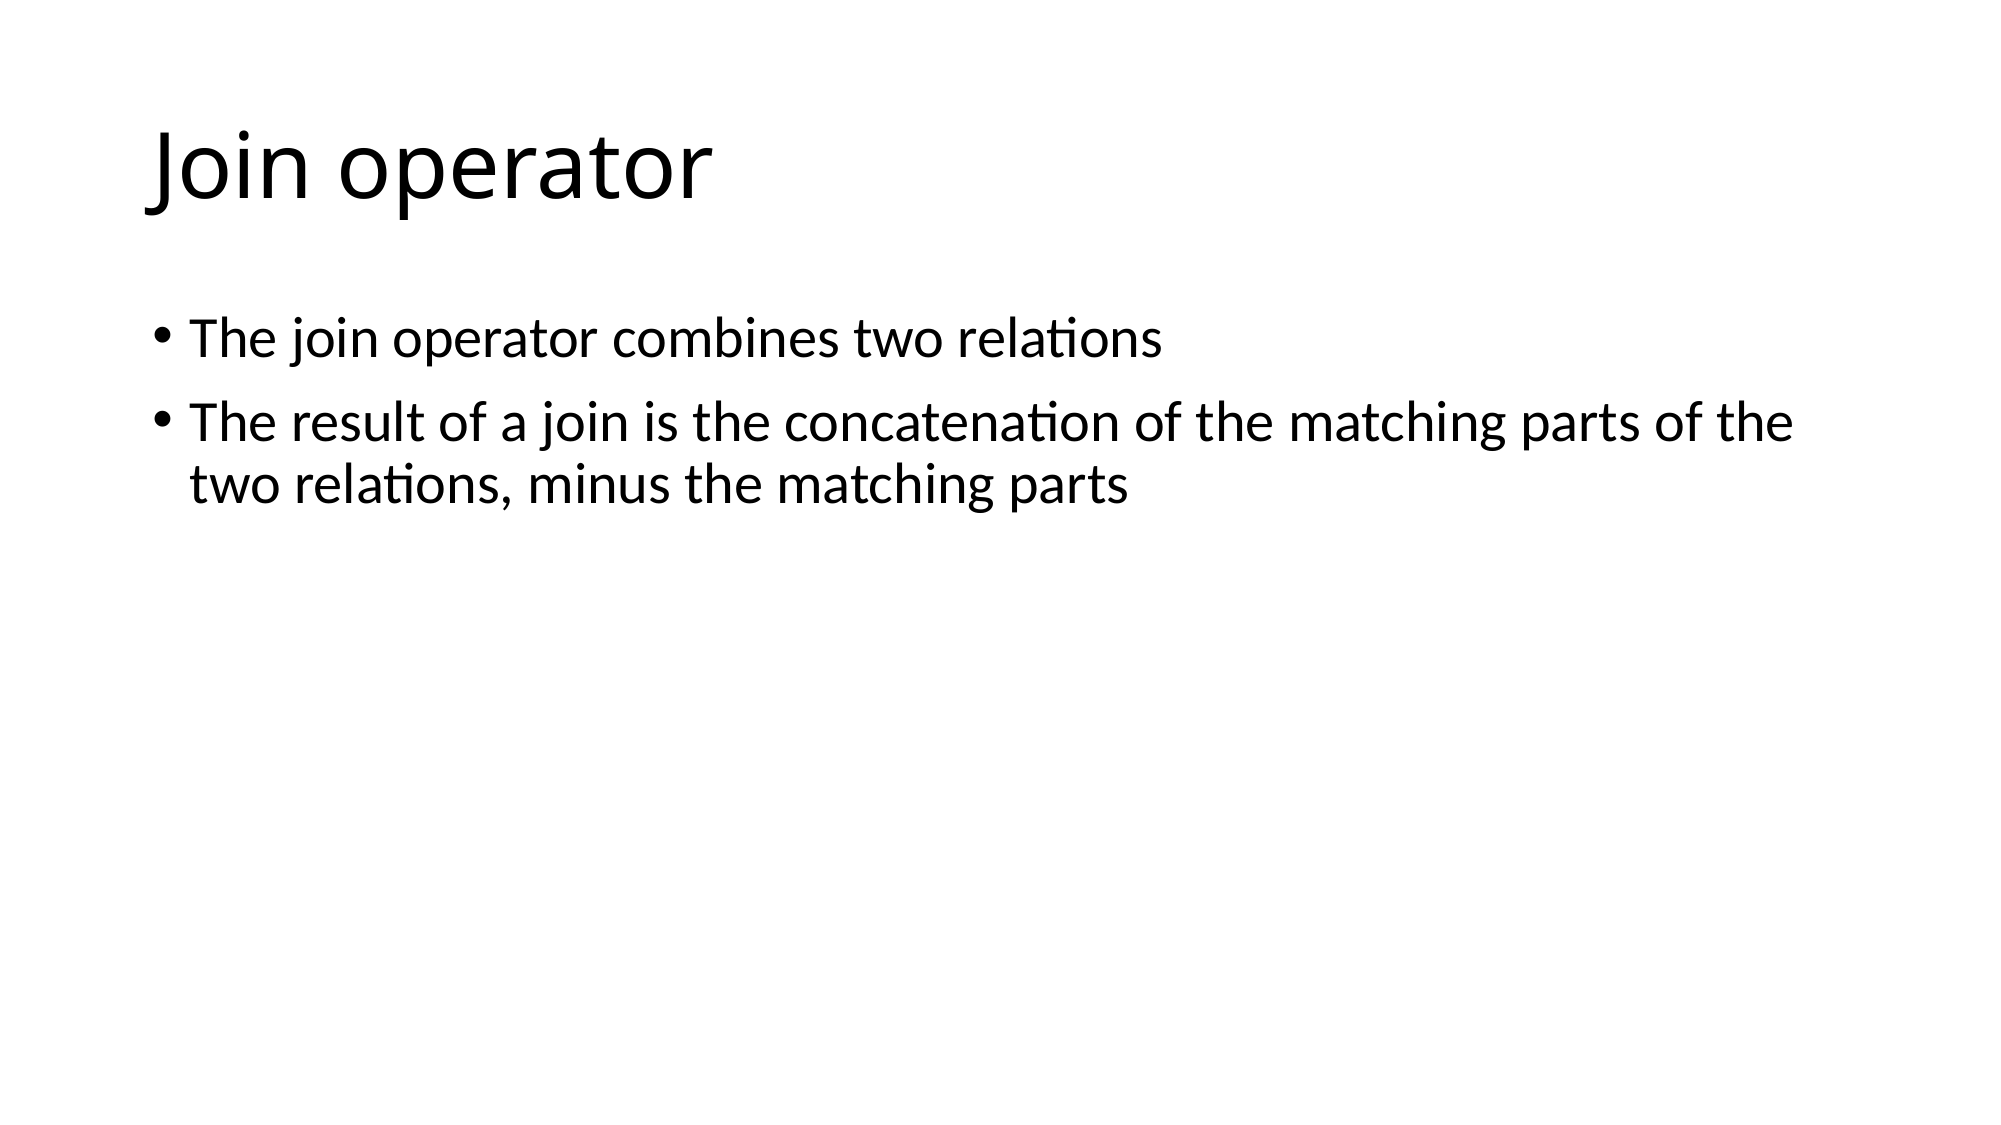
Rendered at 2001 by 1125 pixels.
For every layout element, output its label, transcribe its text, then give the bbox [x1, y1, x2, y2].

list The join operator combines two relations The result of a join is the concatenation of the matching parts of the two relations, minus the matching parts [137, 299, 1863, 547]
title Join operator [137, 59, 1863, 278]
